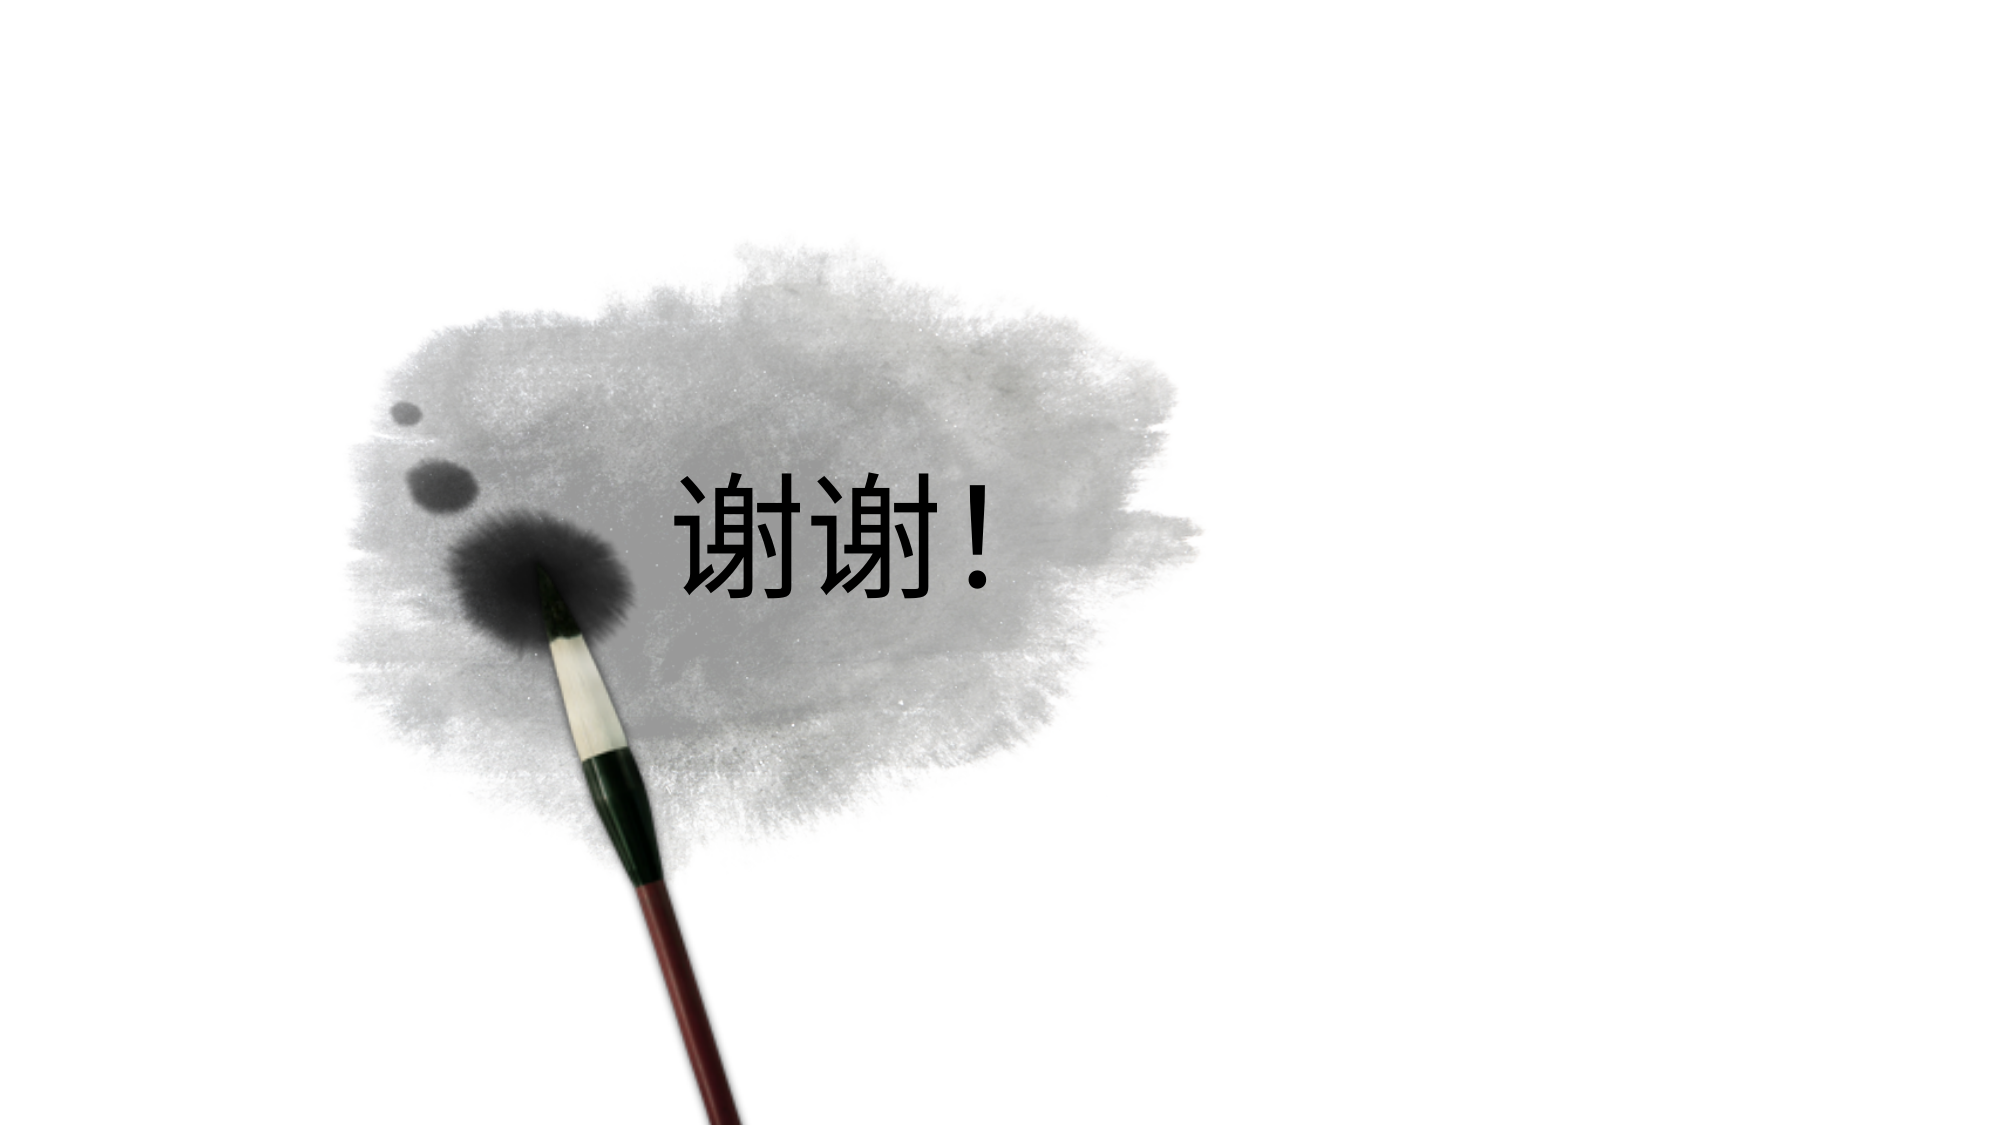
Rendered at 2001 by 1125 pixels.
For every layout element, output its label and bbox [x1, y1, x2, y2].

picture [236, 41, 1737, 1125]
